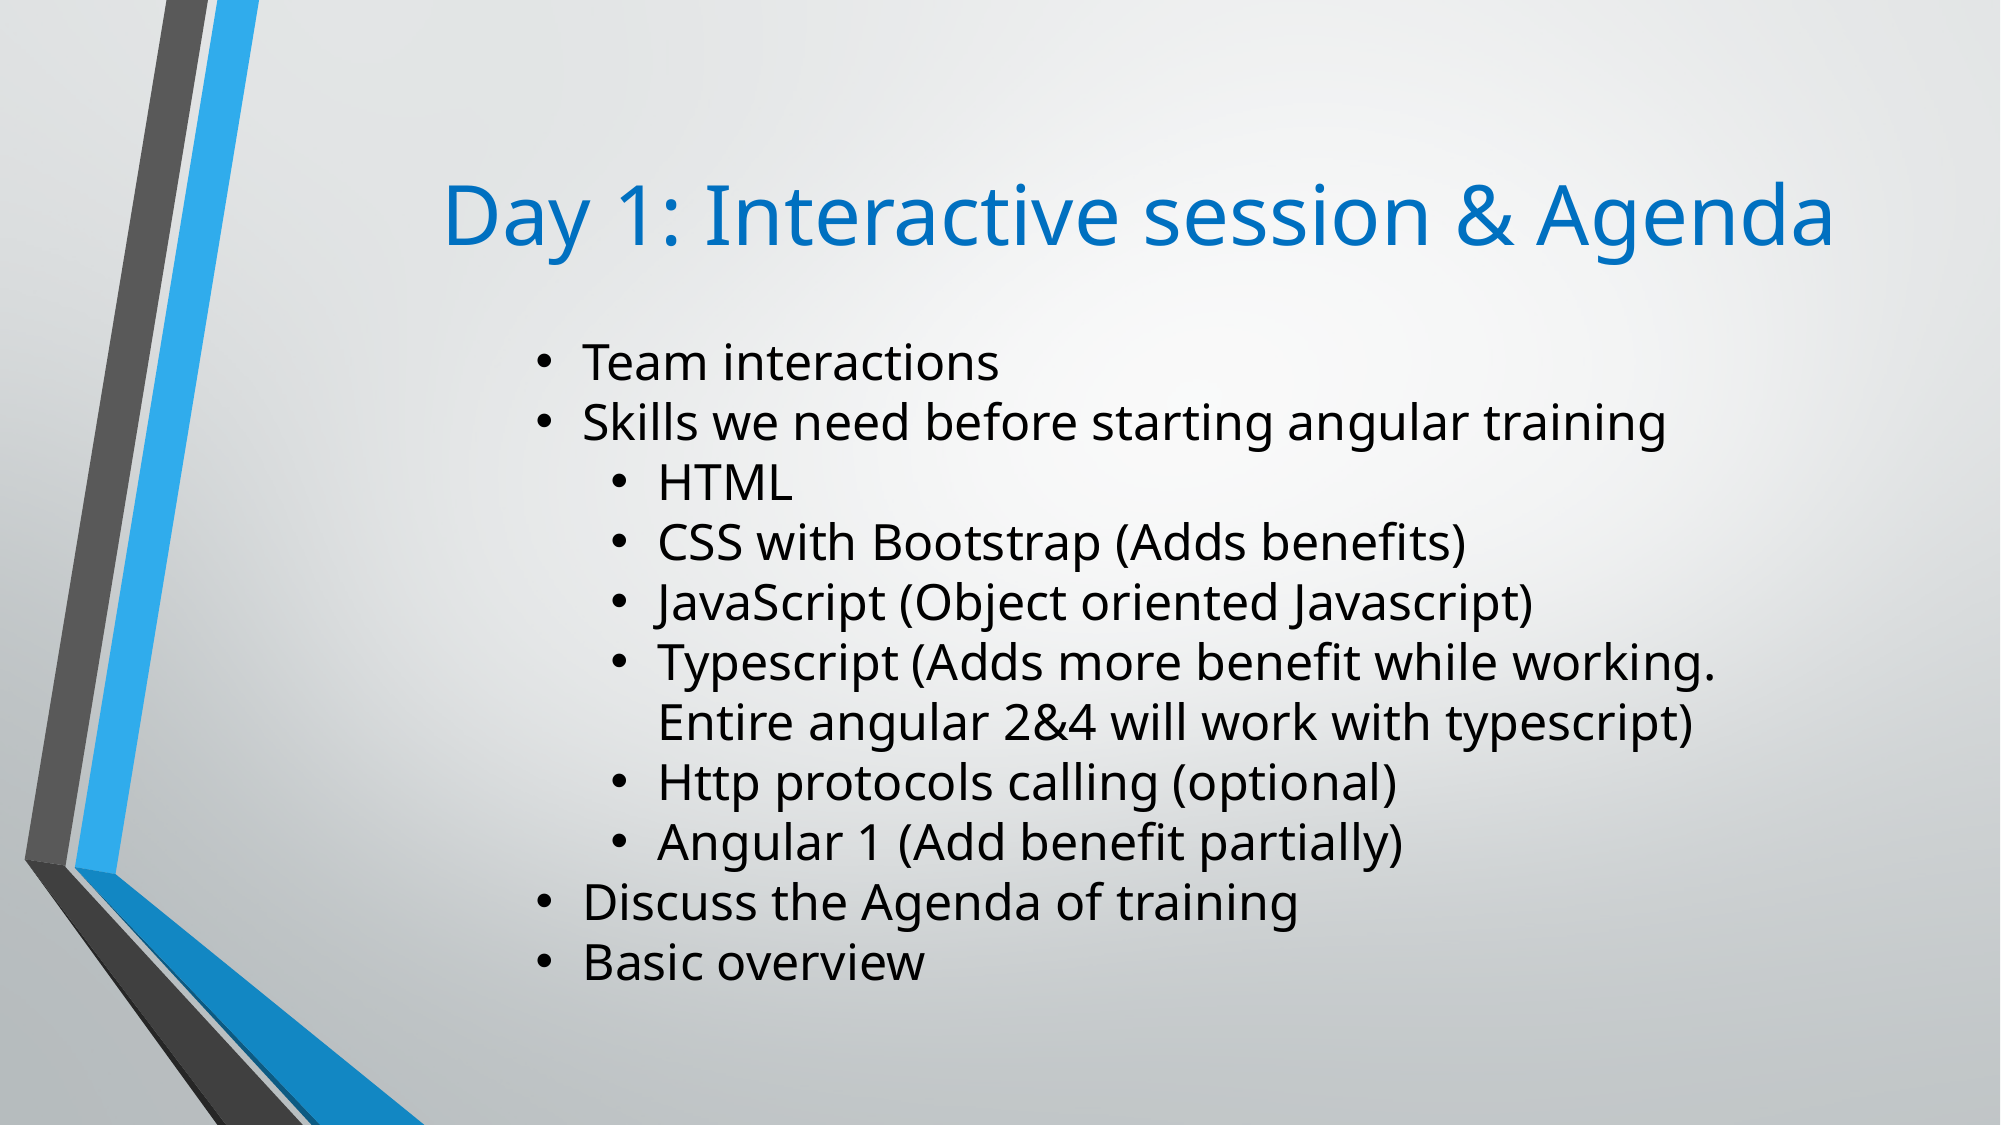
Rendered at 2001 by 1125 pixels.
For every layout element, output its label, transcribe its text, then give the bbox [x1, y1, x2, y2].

title Day 1: Interactive session & Agenda [318, 68, 1963, 357]
text_box Team interactions Skills we need before starting angular training HTML CSS with Bootstrap (Adds benefits) JavaScript (Object oriented Javascript) Typescript (Adds more benefit while working. Entire angular 2&4 will work with typescript) Http protocols calling (optional) Angular 1 (Add benefit partially) Discuss the Agenda of training Basic overview [520, 322, 1789, 1058]
